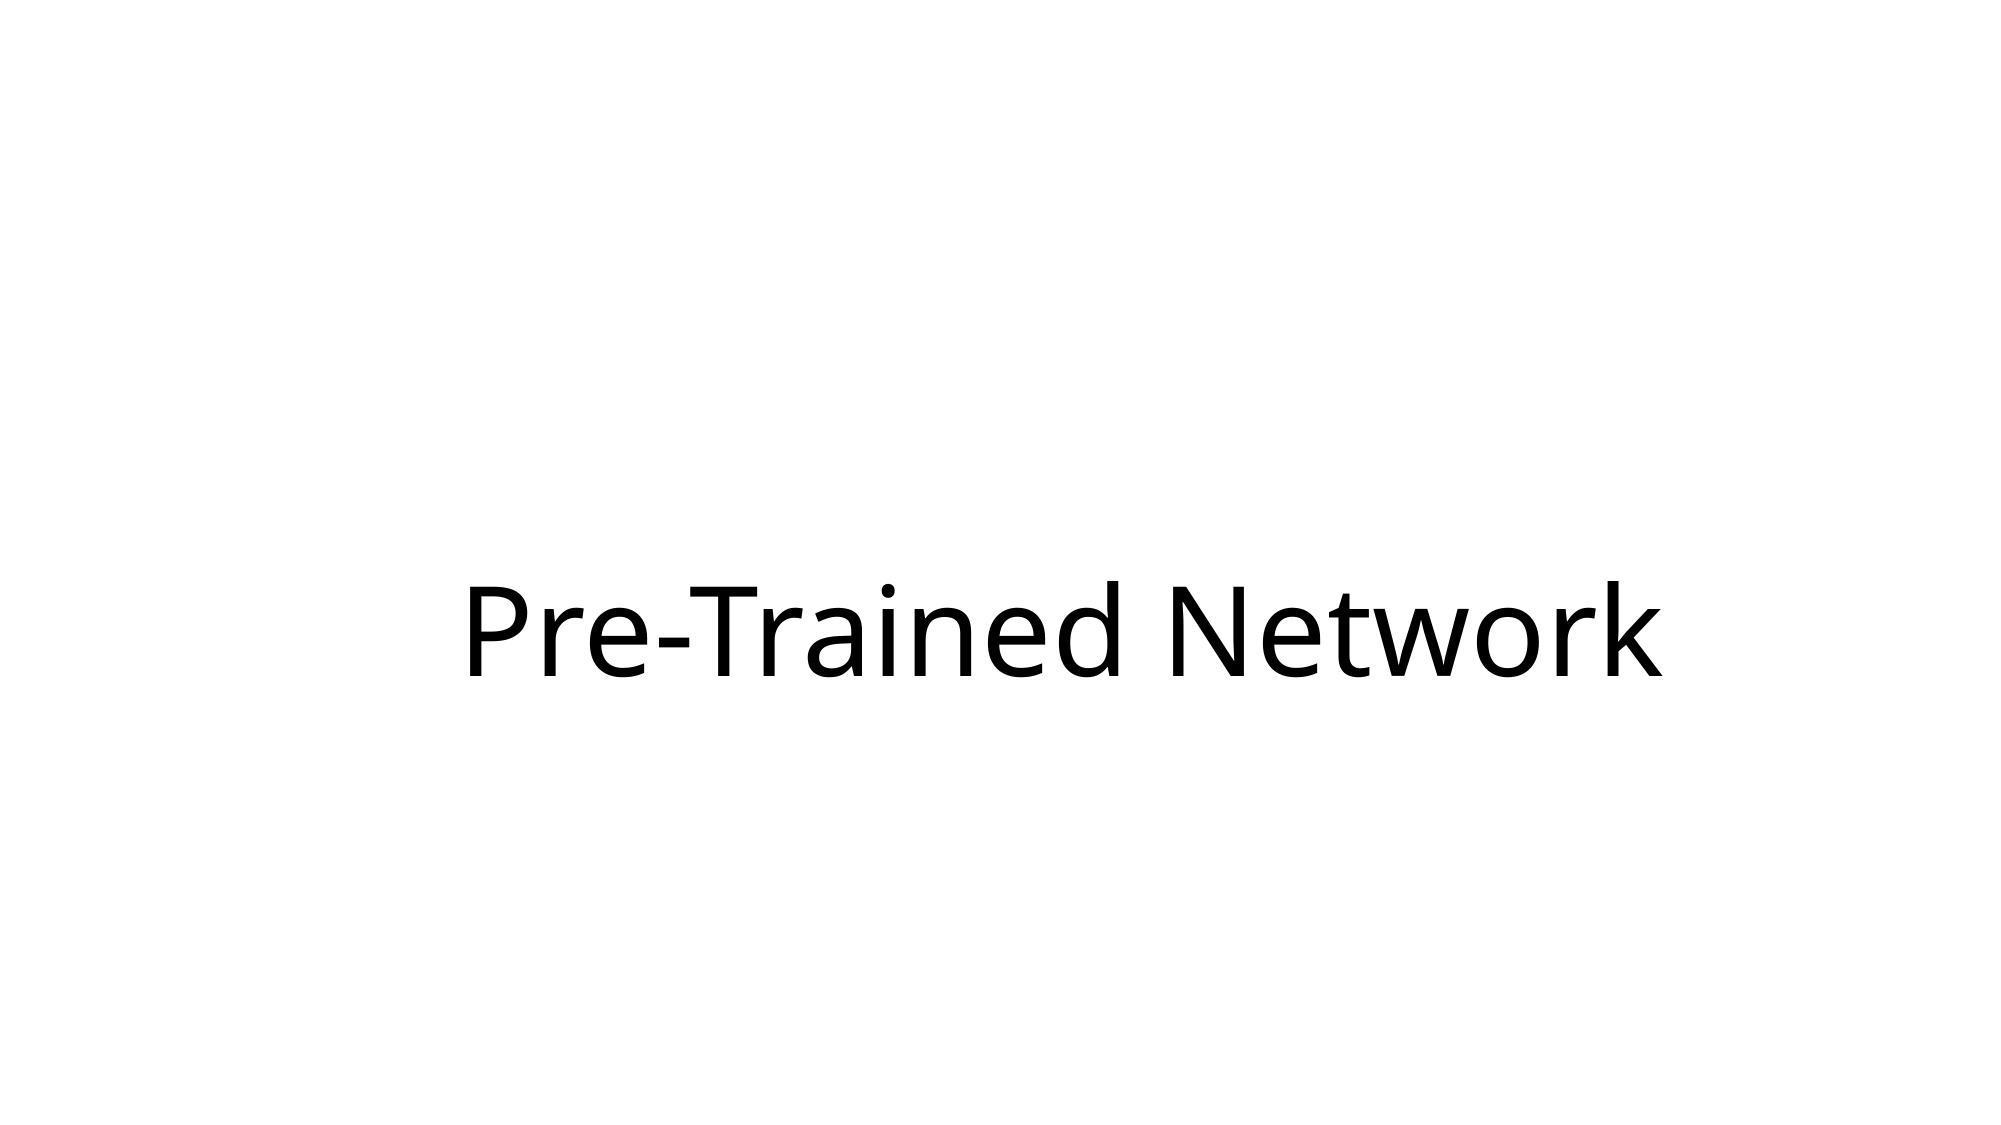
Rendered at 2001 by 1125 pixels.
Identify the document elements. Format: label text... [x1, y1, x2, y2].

title Pre-Trained Network [312, 319, 1813, 711]
